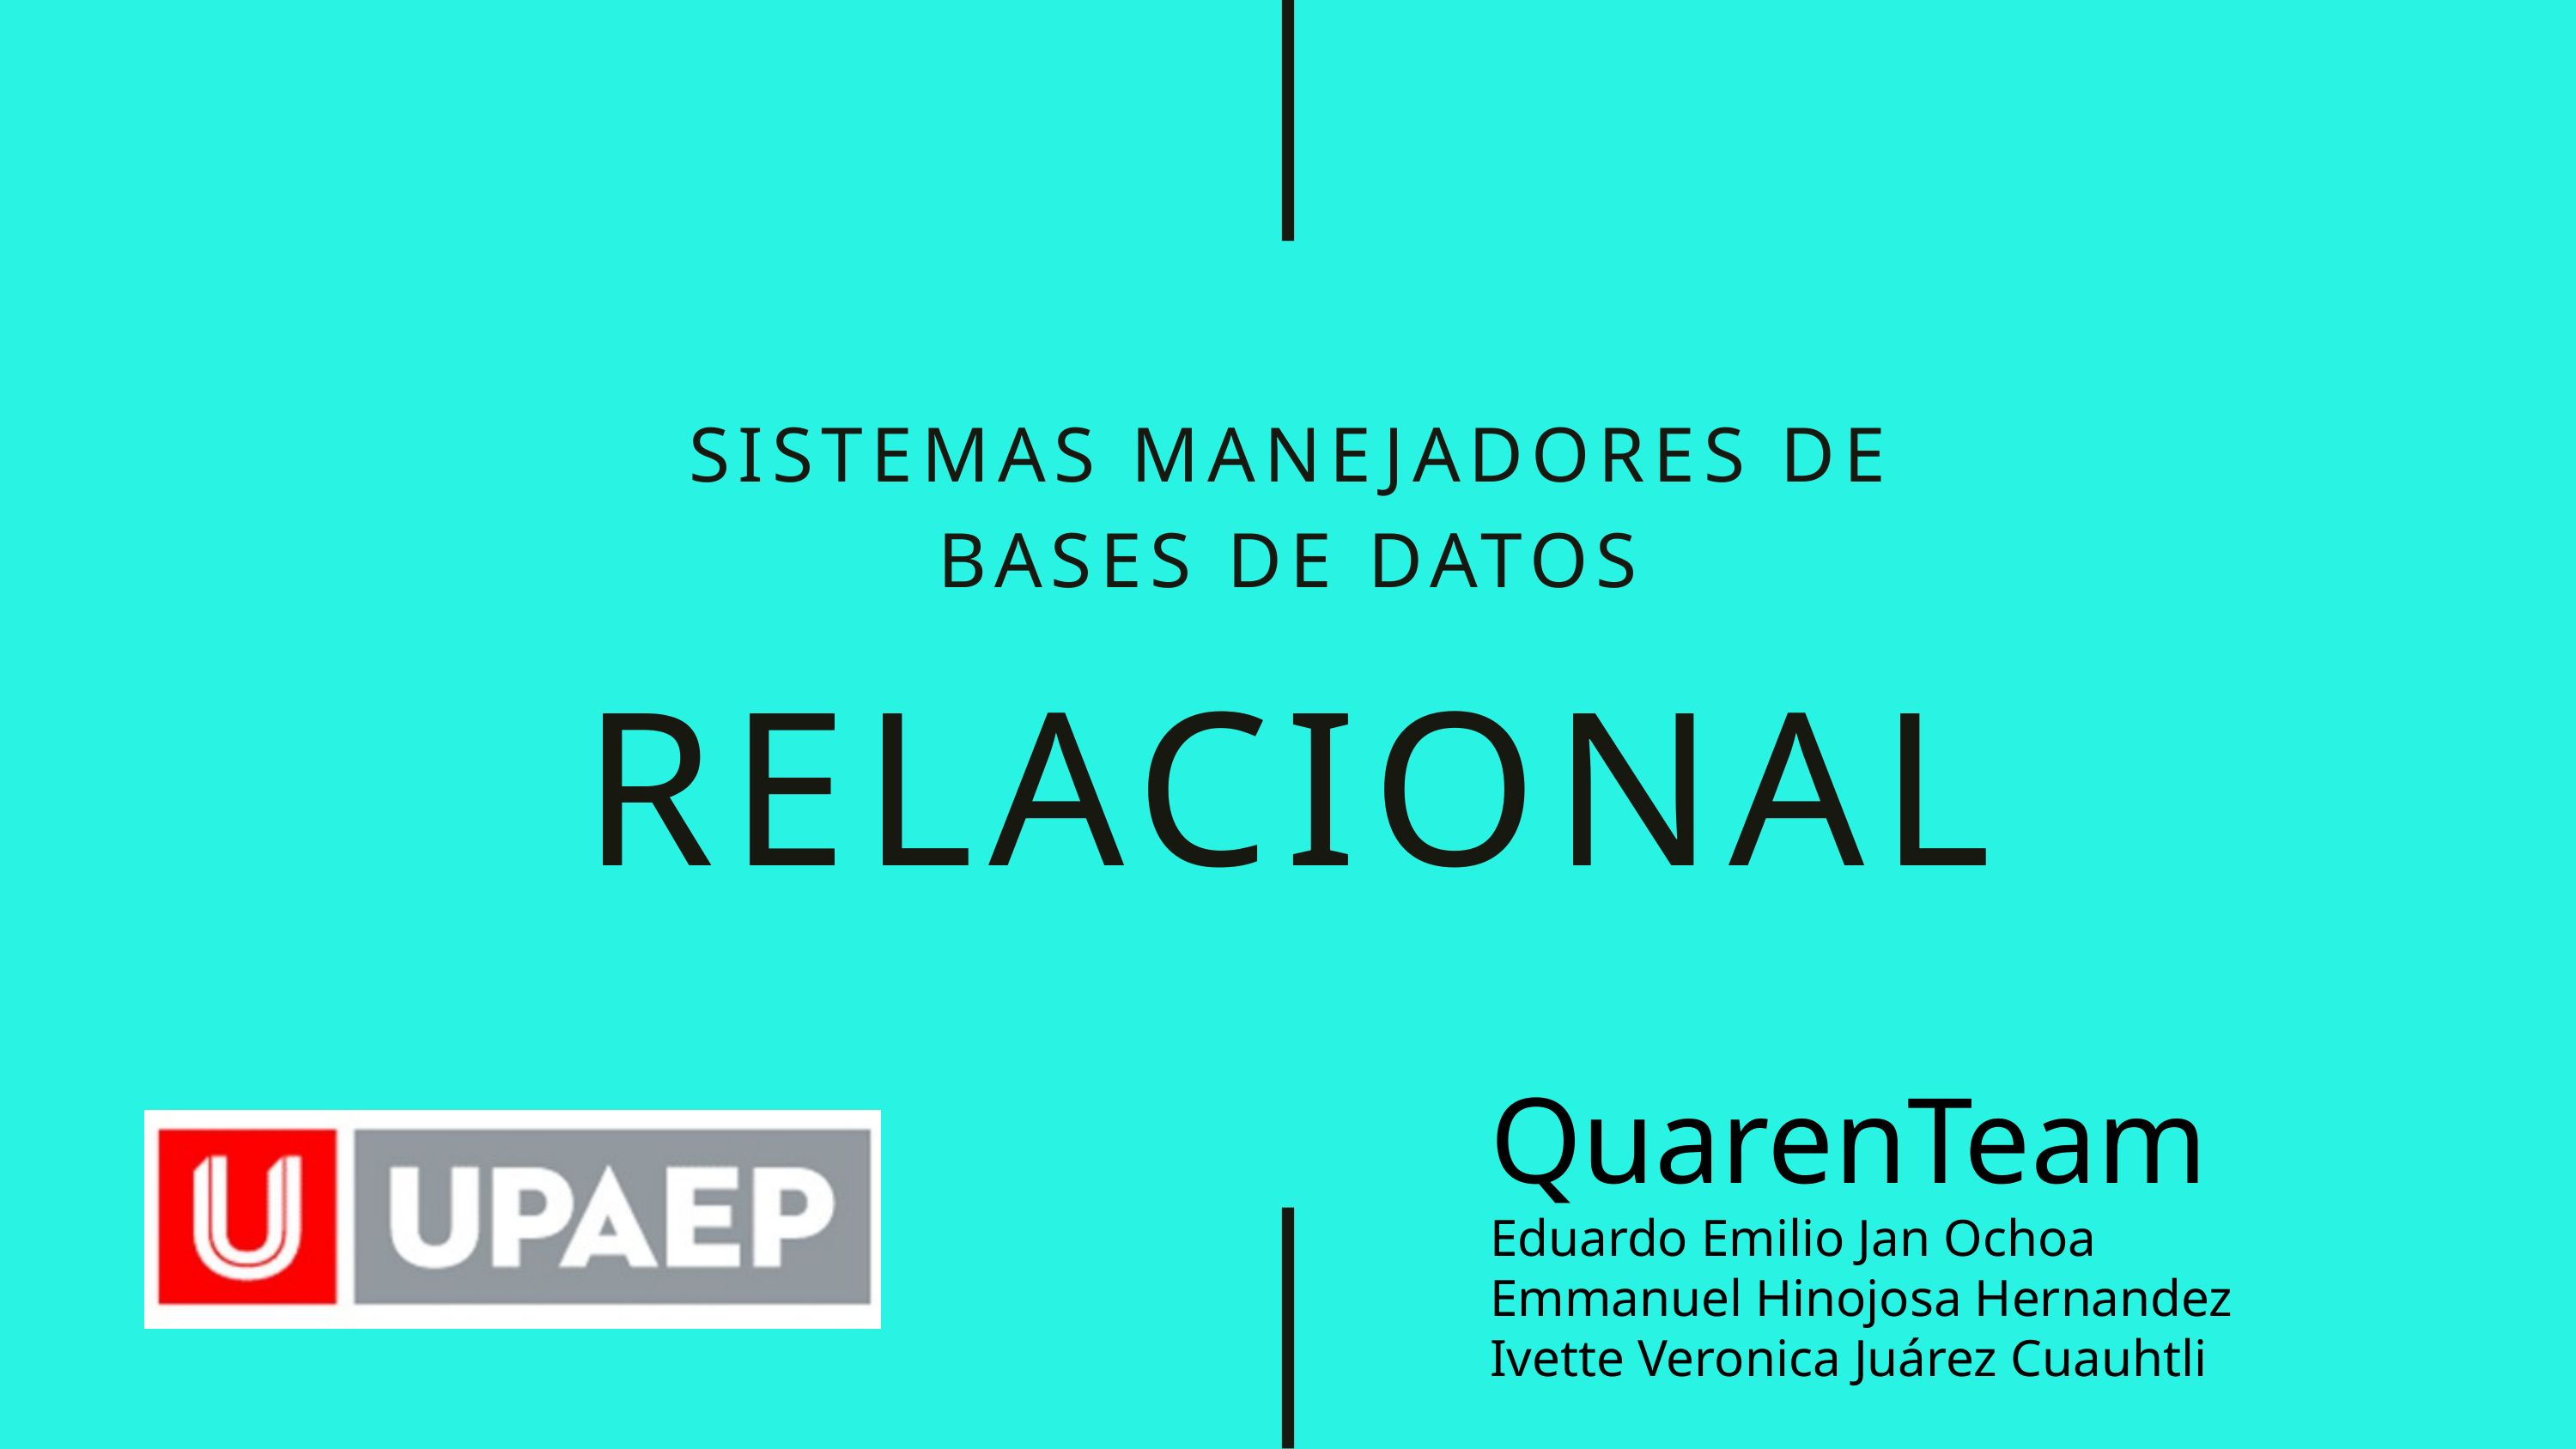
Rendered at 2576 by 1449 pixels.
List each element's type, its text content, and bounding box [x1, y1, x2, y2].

picture [144, 1109, 882, 1329]
text_box [1281, 0, 1295, 241]
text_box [167, 399, 2409, 919]
text_box QuarenTeam Eduardo Emilio Jan Ochoa Emmanuel Hinojosa Hernandez Ivette Veronica Juárez Cuauhtli [1490, 1121, 2464, 1387]
text_box [1281, 1207, 1295, 1449]
